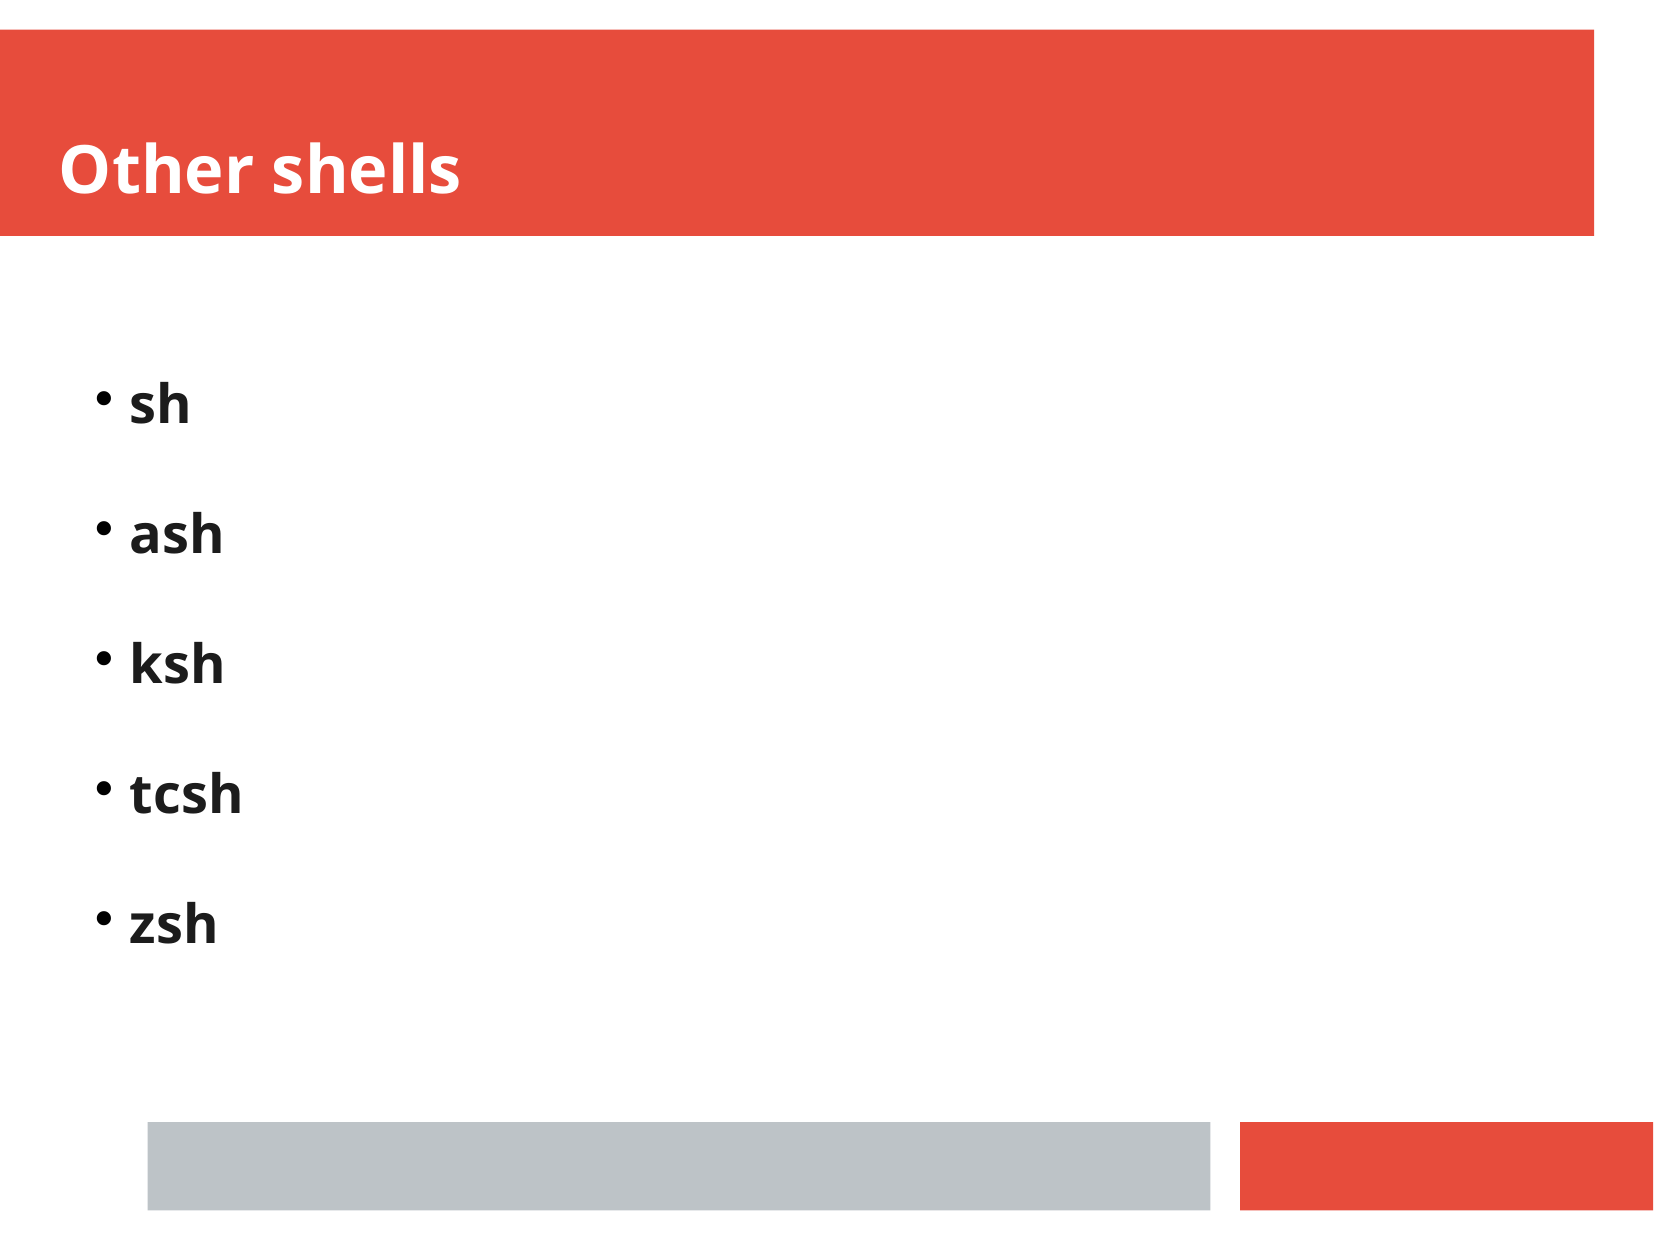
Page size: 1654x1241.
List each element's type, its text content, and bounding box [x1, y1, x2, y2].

text_box Other shells [59, 59, 1595, 207]
text_box sh ash ksh tcsh zsh [59, 324, 1565, 1093]
